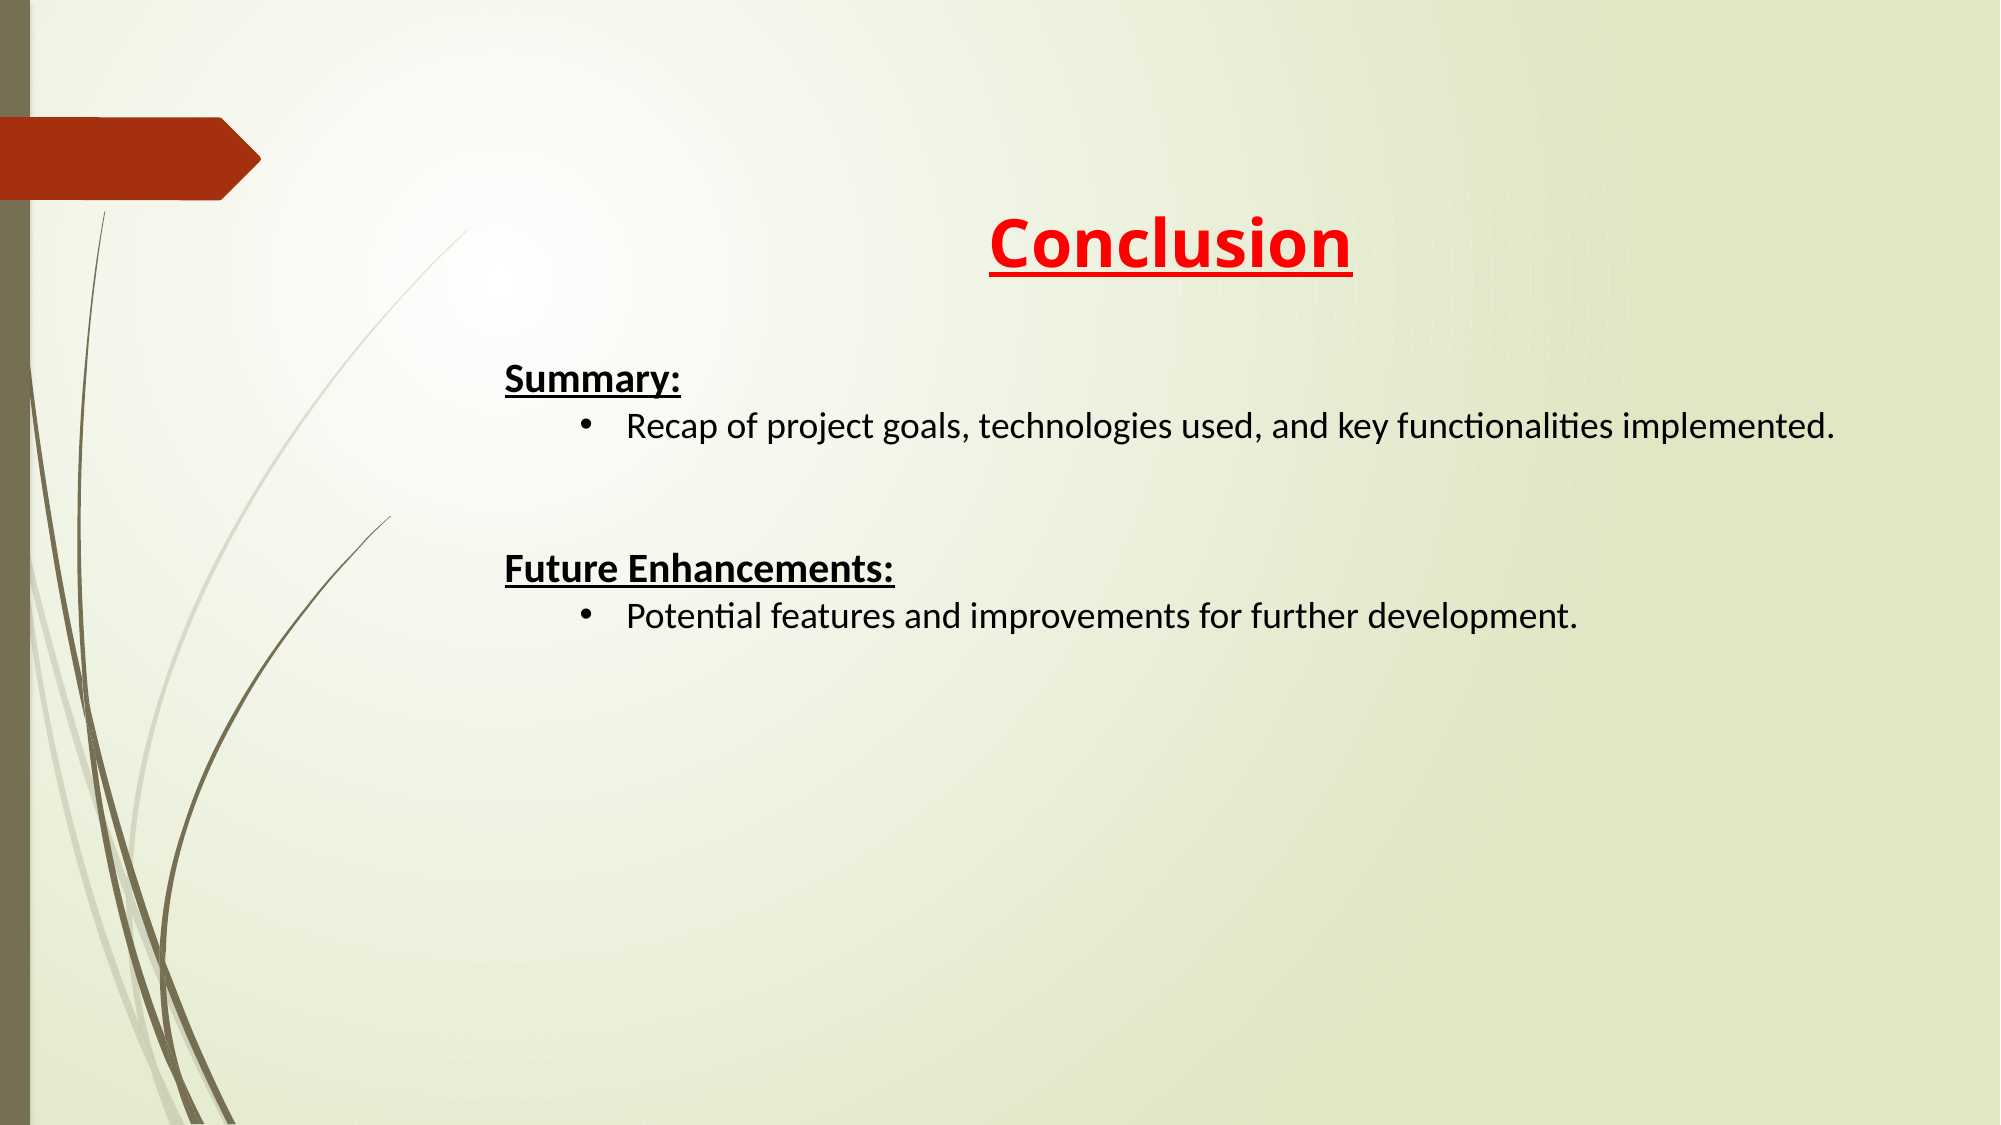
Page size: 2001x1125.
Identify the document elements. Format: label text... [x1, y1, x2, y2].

text_box Conclusion Summary: Recap of project goals, technologies used, and key functionalities implemented. Future Enhancements: Potential features and improvements for further development. [489, 193, 1853, 694]
